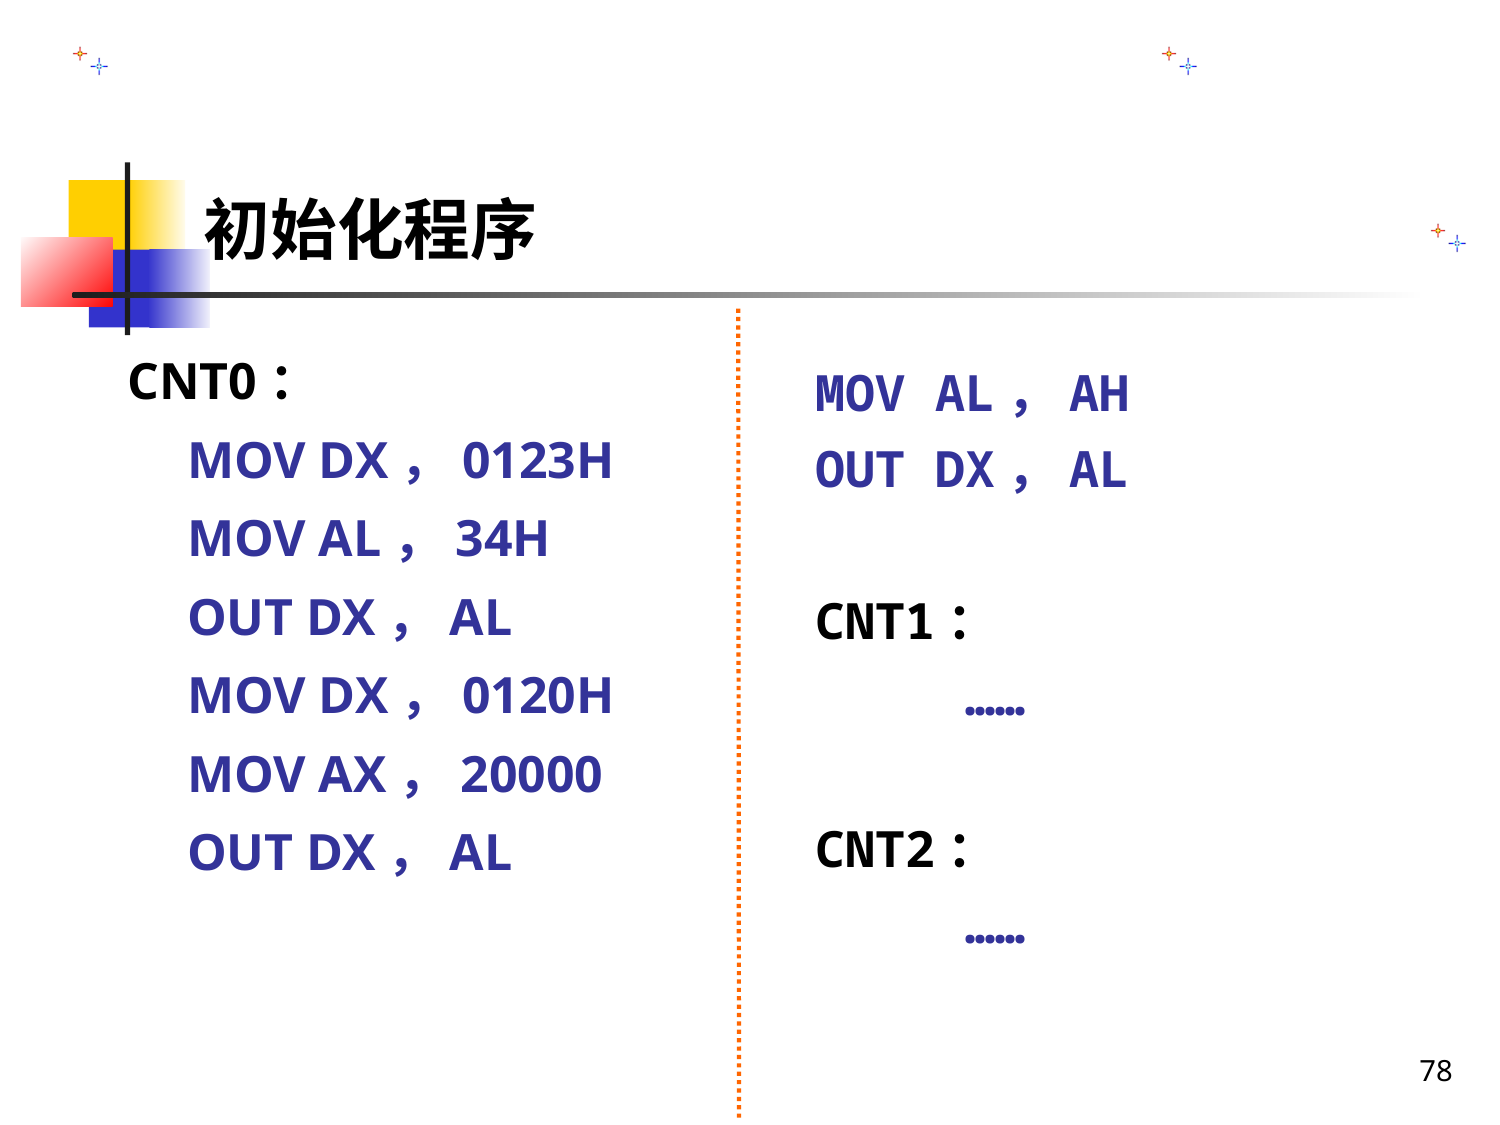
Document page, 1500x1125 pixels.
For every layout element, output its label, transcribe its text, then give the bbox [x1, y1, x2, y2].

text_box MOV AL，AH OUT DX，AL CNT1： …… CNT2： …… [799, 348, 1400, 1024]
list CNT0： MOV DX，0123H MOV AL，34H OUT DX，AL MOV DX，0120H MOV AX，20000 OUT DX，AL [112, 336, 713, 1012]
text_box 78 [1155, 1024, 1468, 1100]
picture [62, 42, 113, 93]
title 初始化程序 [188, 34, 1468, 276]
